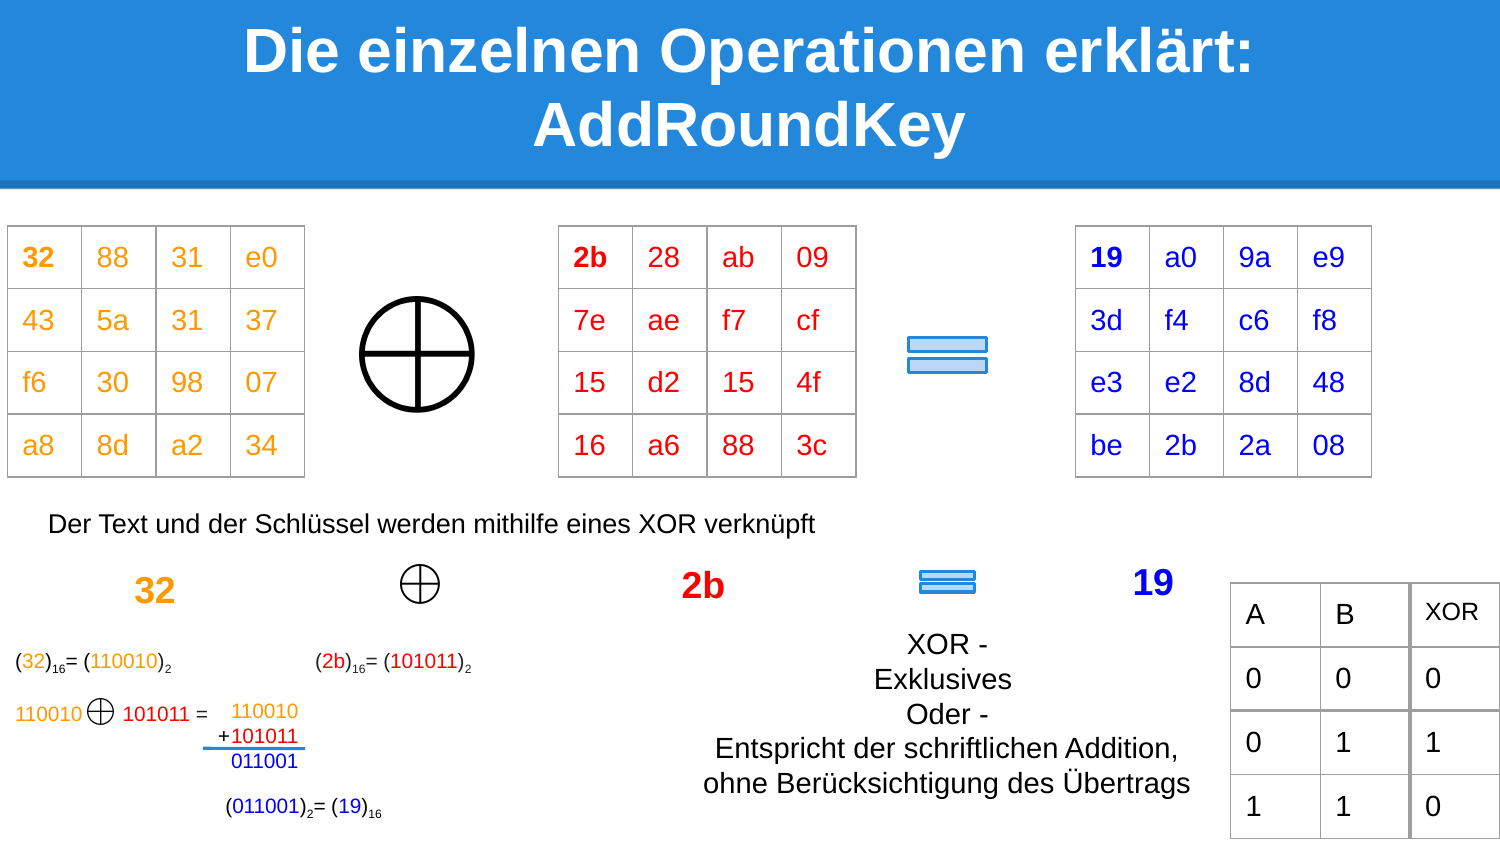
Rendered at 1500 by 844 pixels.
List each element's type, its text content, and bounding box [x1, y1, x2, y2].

text_box [908, 337, 987, 352]
table_cell f8 [1298, 289, 1371, 351]
text_box 2b [666, 546, 748, 600]
text_box 32 [119, 551, 193, 617]
table_cell 98 [157, 352, 230, 413]
table_cell a6 [633, 415, 706, 476]
table_cell f4 [1150, 289, 1223, 351]
table_cell 1 [1321, 775, 1408, 838]
table_cell e2 [1150, 352, 1223, 413]
table_cell a2 [157, 415, 230, 476]
table_header a0 [1150, 227, 1223, 288]
table_cell cf [782, 289, 855, 351]
table_cell be [1076, 415, 1149, 476]
table_header 88 [82, 227, 155, 288]
text_box (32)16= (110010)2 (2b)16= (101011)2 110010 101011 = [0, 632, 583, 749]
table_header A [1231, 584, 1320, 646]
table_header 32 [8, 227, 81, 288]
table_cell a8 [8, 415, 81, 476]
table_cell 48 [1298, 352, 1371, 413]
table_cell 30 [82, 352, 155, 413]
table_cell 2a [1224, 415, 1297, 476]
table_header XOR [1412, 584, 1499, 646]
text_box [908, 358, 987, 373]
table_header 19 [1076, 227, 1149, 288]
table_cell 1 [1231, 775, 1320, 838]
table_cell 88 [708, 415, 781, 476]
table_cell 0 [1321, 648, 1408, 709]
picture [358, 296, 475, 413]
table_header e9 [1298, 227, 1371, 288]
text_box XOR - Exklusives Oder - Entspricht der schriftlichen Addition, ohne Berücksichtigung des Übertrags [683, 609, 1212, 814]
table_cell 0 [1231, 648, 1320, 709]
text_box [920, 571, 975, 580]
table_header 28 [633, 227, 706, 288]
table_cell 1 [1412, 712, 1499, 774]
table_cell 7e [559, 289, 632, 351]
table_cell ae [633, 289, 706, 351]
table_cell f7 [708, 289, 781, 351]
table_cell d2 [633, 352, 706, 413]
table_header 31 [157, 227, 230, 288]
table_cell 15 [708, 352, 781, 413]
table_cell e3 [1076, 352, 1149, 413]
table_header ab [708, 227, 781, 288]
picture [400, 564, 440, 604]
text_box 110010 101011 011001 [210, 682, 319, 777]
table_cell 0 [1231, 712, 1320, 774]
table_cell 16 [559, 415, 632, 476]
text_box Der Text und der Schlüssel werden mithilfe eines XOR verknüpft [7, 490, 856, 551]
table_header e0 [231, 227, 304, 288]
table_cell 08 [1298, 415, 1371, 476]
table_cell 37 [231, 289, 304, 351]
table_cell 34 [231, 415, 304, 476]
table_cell 3d [1076, 289, 1149, 351]
table_cell 2b [1150, 415, 1223, 476]
table_header 2b [559, 227, 632, 288]
text_box + [202, 708, 242, 747]
table_cell 43 [8, 289, 81, 351]
table_cell 07 [231, 352, 304, 413]
table_cell 8d [1224, 352, 1297, 413]
table_cell 5a [82, 289, 155, 351]
table_cell 1 [1321, 712, 1408, 774]
table_cell 0 [1412, 648, 1499, 709]
table_cell 3c [782, 415, 855, 476]
picture [87, 698, 115, 726]
table_header 9a [1224, 227, 1297, 288]
table_cell 0 [1412, 775, 1499, 838]
title Die einzelnen Operationen erklärt: AddRoundKey [75, 6, 1425, 175]
text_box (011001)2= (19)16 [210, 777, 440, 831]
table_cell 15 [559, 352, 632, 413]
table_cell 31 [157, 289, 230, 351]
table_cell c6 [1224, 289, 1297, 351]
table_cell 8d [82, 415, 155, 476]
table_header B [1321, 584, 1408, 646]
table_header 09 [782, 227, 855, 288]
text_box [920, 583, 975, 592]
text_box 19 [1117, 543, 1191, 603]
table_cell 4f [782, 352, 855, 413]
table_cell f6 [8, 352, 81, 413]
